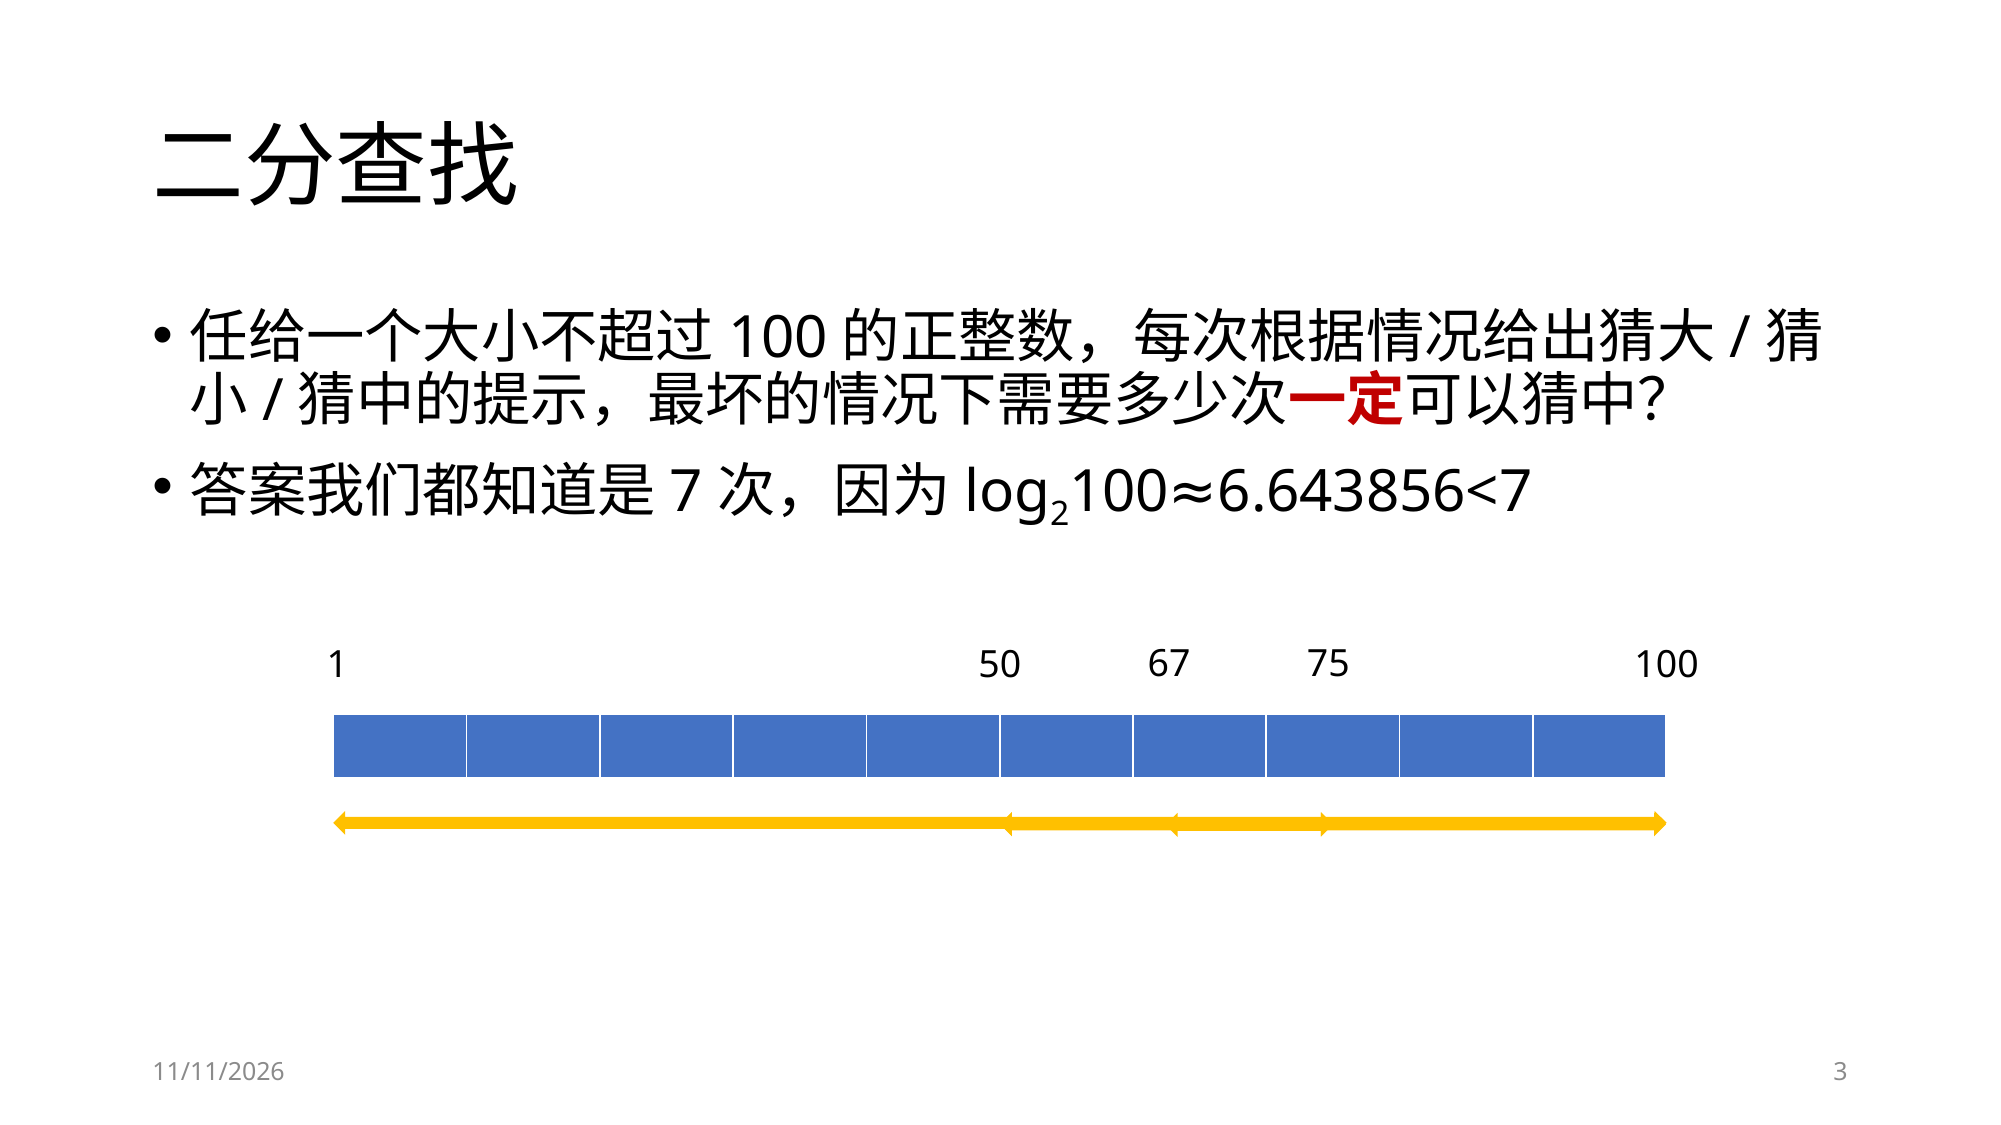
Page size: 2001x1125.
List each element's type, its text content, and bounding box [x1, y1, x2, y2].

list 任给一个大小不超过100的正整数，每次根据情况给出猜大/猜小/猜中的提示，最坏的情况下需要多少次一定可以猜中？ 答案我们都知道是7次，因为log2100≈6.643856<7 [137, 299, 1863, 1014]
table_header [1267, 715, 1399, 777]
table_header [1001, 715, 1132, 777]
table_header [1400, 715, 1532, 777]
table_header [334, 715, 466, 777]
text_box 1 [311, 632, 363, 692]
text_box [331, 808, 1006, 838]
table_header [467, 715, 599, 777]
text_box 100 [1619, 632, 1714, 692]
table_header [601, 715, 732, 777]
slide_number 3 [1412, 1042, 1863, 1103]
title 二分查找 [137, 59, 1863, 278]
text_box 75 [1292, 631, 1365, 691]
text_box 50 [963, 632, 1037, 692]
text_box [1164, 810, 1335, 840]
table_header [734, 715, 866, 777]
table_header [1534, 715, 1665, 777]
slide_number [137, 1042, 588, 1103]
table_header [867, 715, 999, 777]
text_box [1329, 809, 1668, 839]
table_header [1134, 715, 1265, 777]
text_box [998, 809, 1171, 839]
text_box 67 [1133, 631, 1206, 691]
